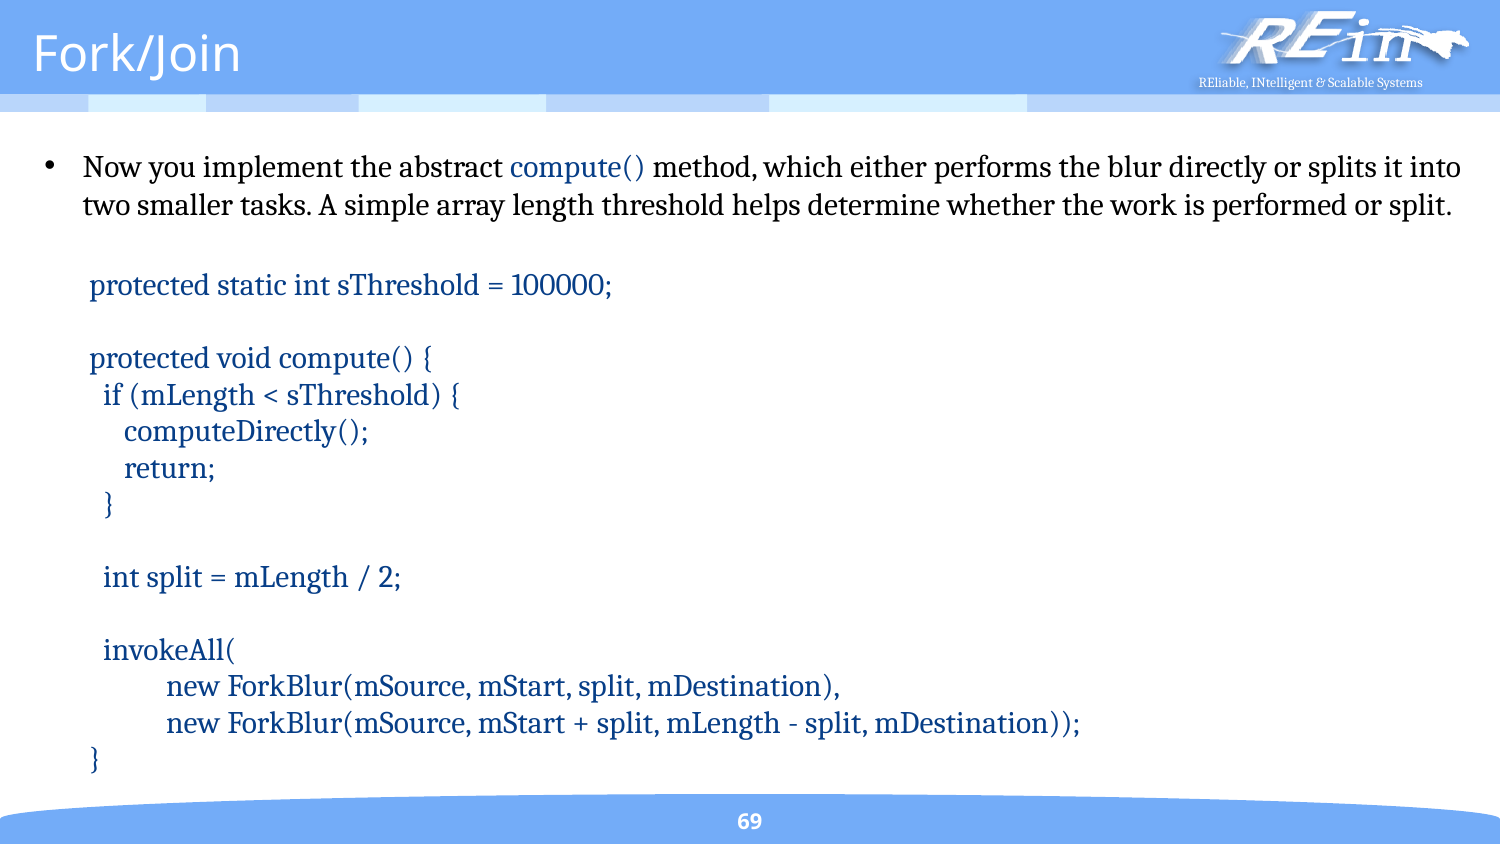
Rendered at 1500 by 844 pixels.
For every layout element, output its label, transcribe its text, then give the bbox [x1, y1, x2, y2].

title Fork/Join [17, 17, 1136, 86]
list Now you implement the abstract compute() method, which either performs the blur directly or splits it into two smaller tasks. A simple array length threshold helps determine whether the work is performed or split. protected static int sThreshold = 100000; protected void compute() { if (mLength < sThreshold) { computeDirectly(); return; } int split = mLength / 2; invokeAll( new ForkBlur(mSource, mStart, split, mDestination), new ForkBlur(mSource, mStart + split, mLength - split, mDestination)); } [29, 138, 1483, 786]
slide_number 69 [667, 802, 833, 842]
